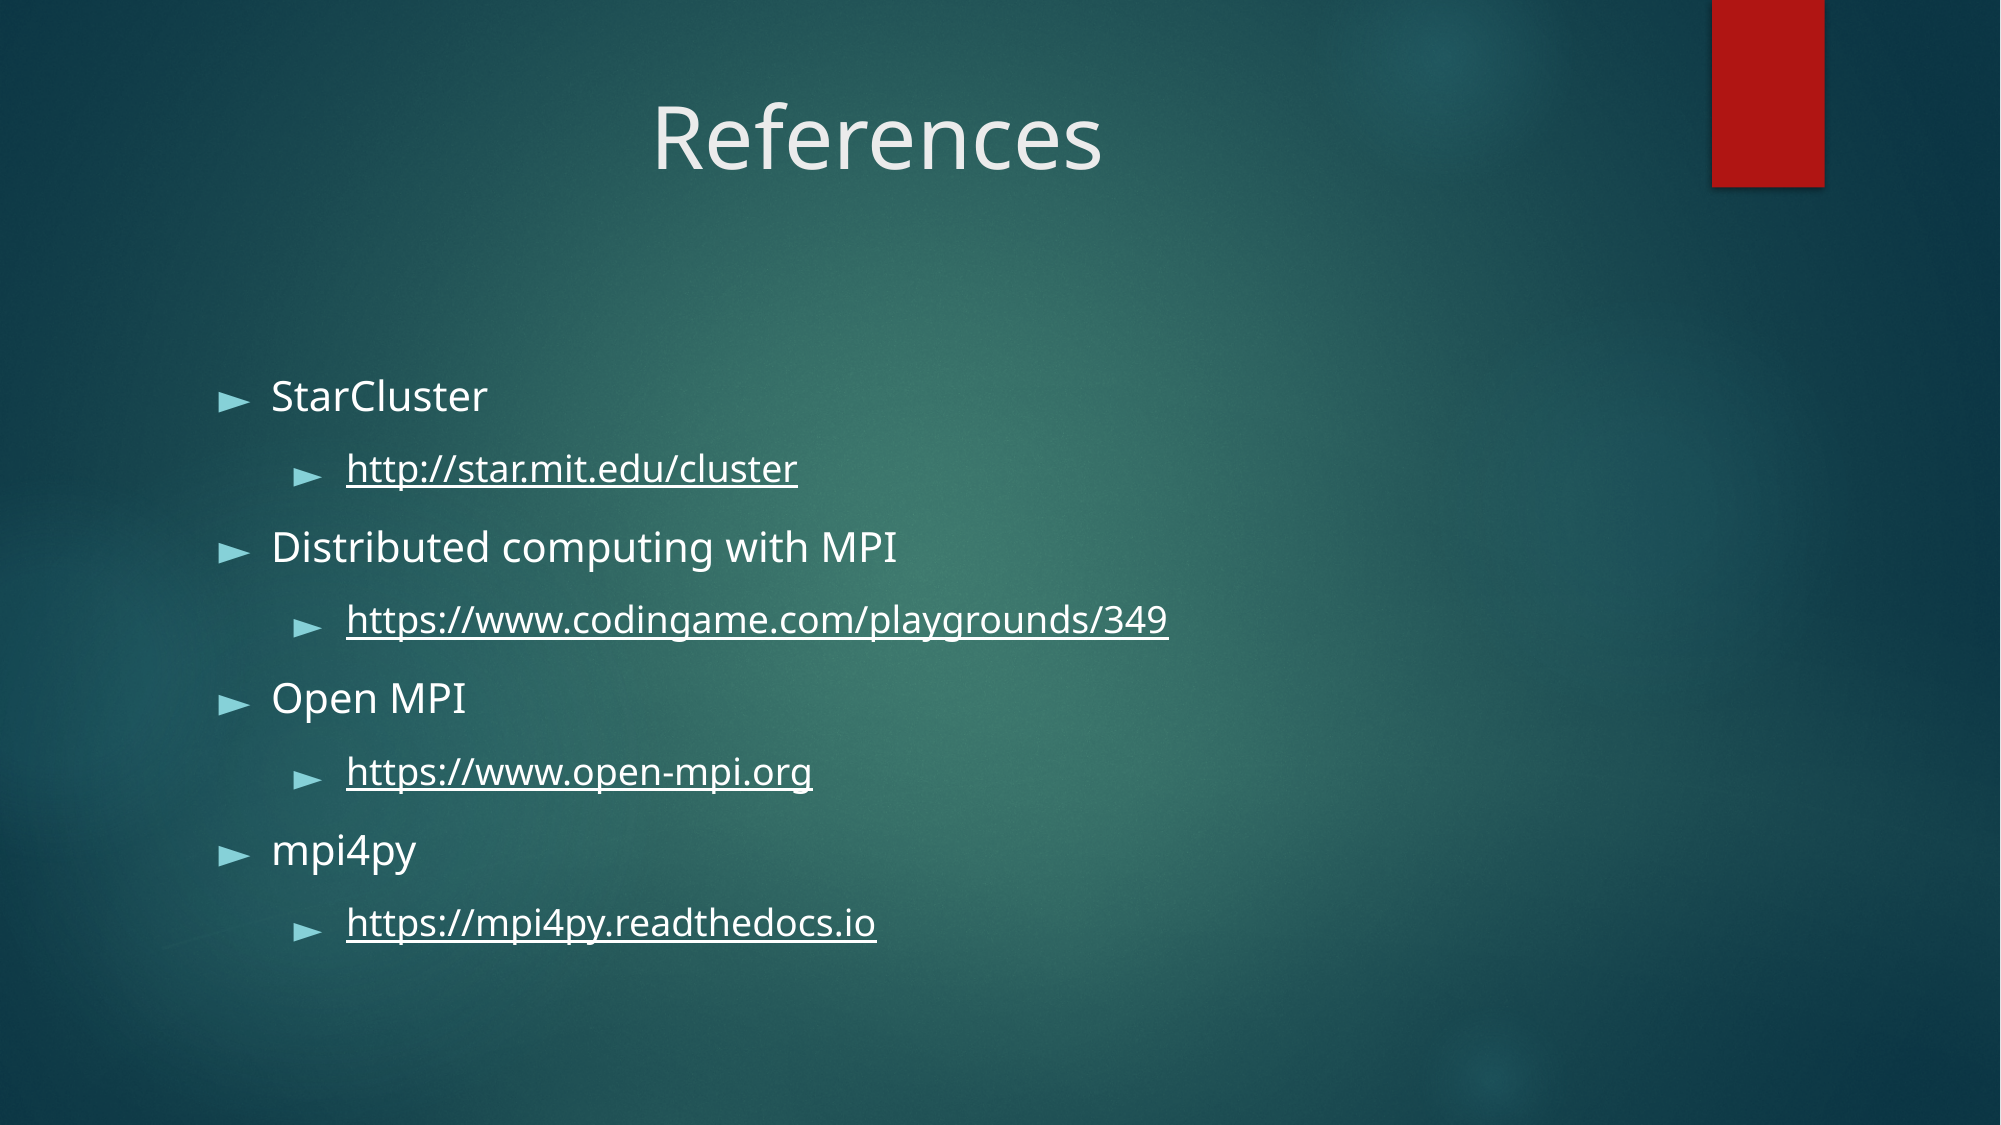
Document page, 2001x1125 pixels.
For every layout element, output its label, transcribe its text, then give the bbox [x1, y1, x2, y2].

picture [0, 0, 2001, 1125]
list StarCluster http://star.mit.edu/cluster Distributed computing with MPI https://www.codingame.com/playgrounds/349 Open MPI https://www.open-mpi.org mpi4py https://mpi4py.readthedocs.io [181, 336, 1649, 1025]
title References [106, 74, 1649, 304]
